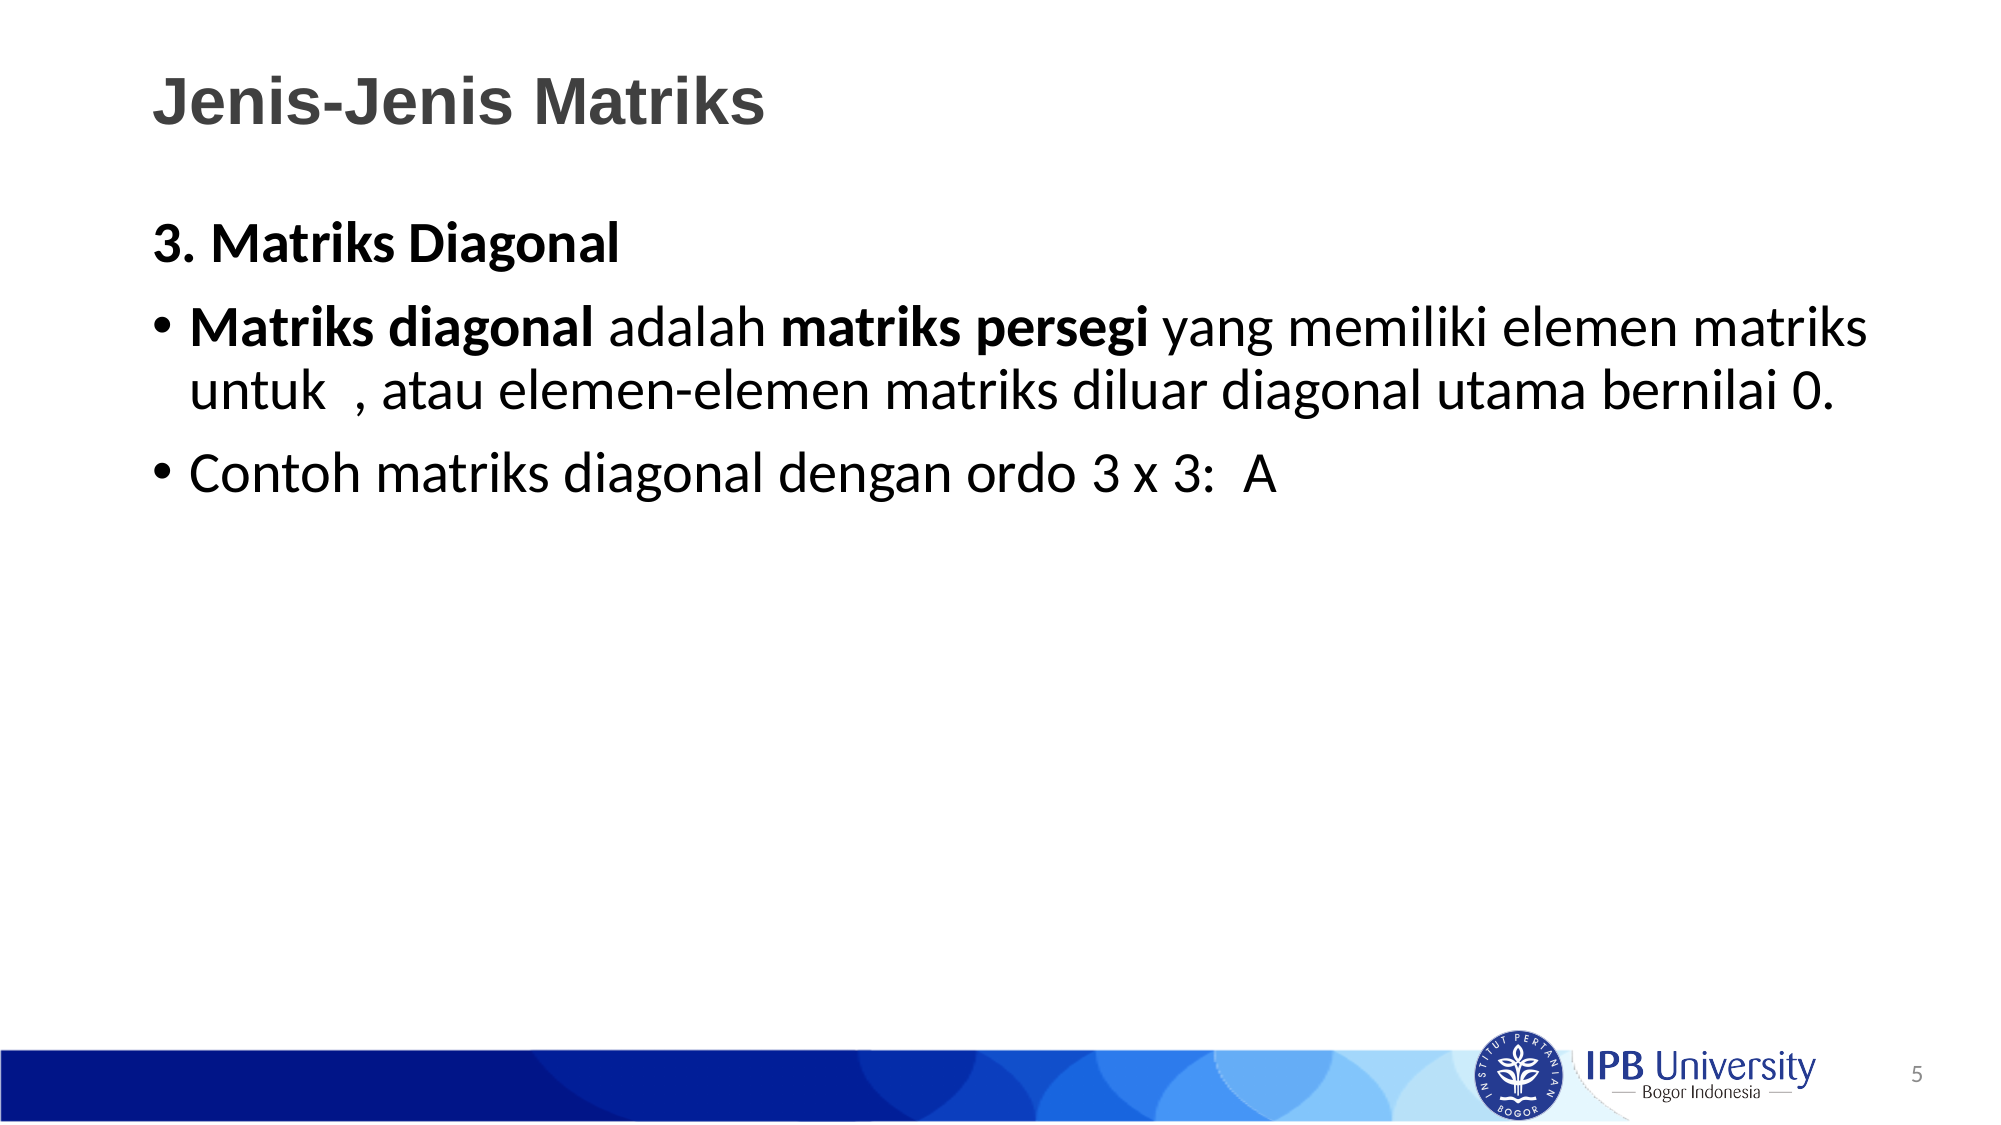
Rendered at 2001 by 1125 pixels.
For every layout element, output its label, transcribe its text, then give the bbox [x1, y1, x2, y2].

slide_number 5 [1862, 1042, 1939, 1103]
title Jenis-Jenis Matriks [137, 19, 1448, 187]
picture [2, 1030, 1816, 1121]
